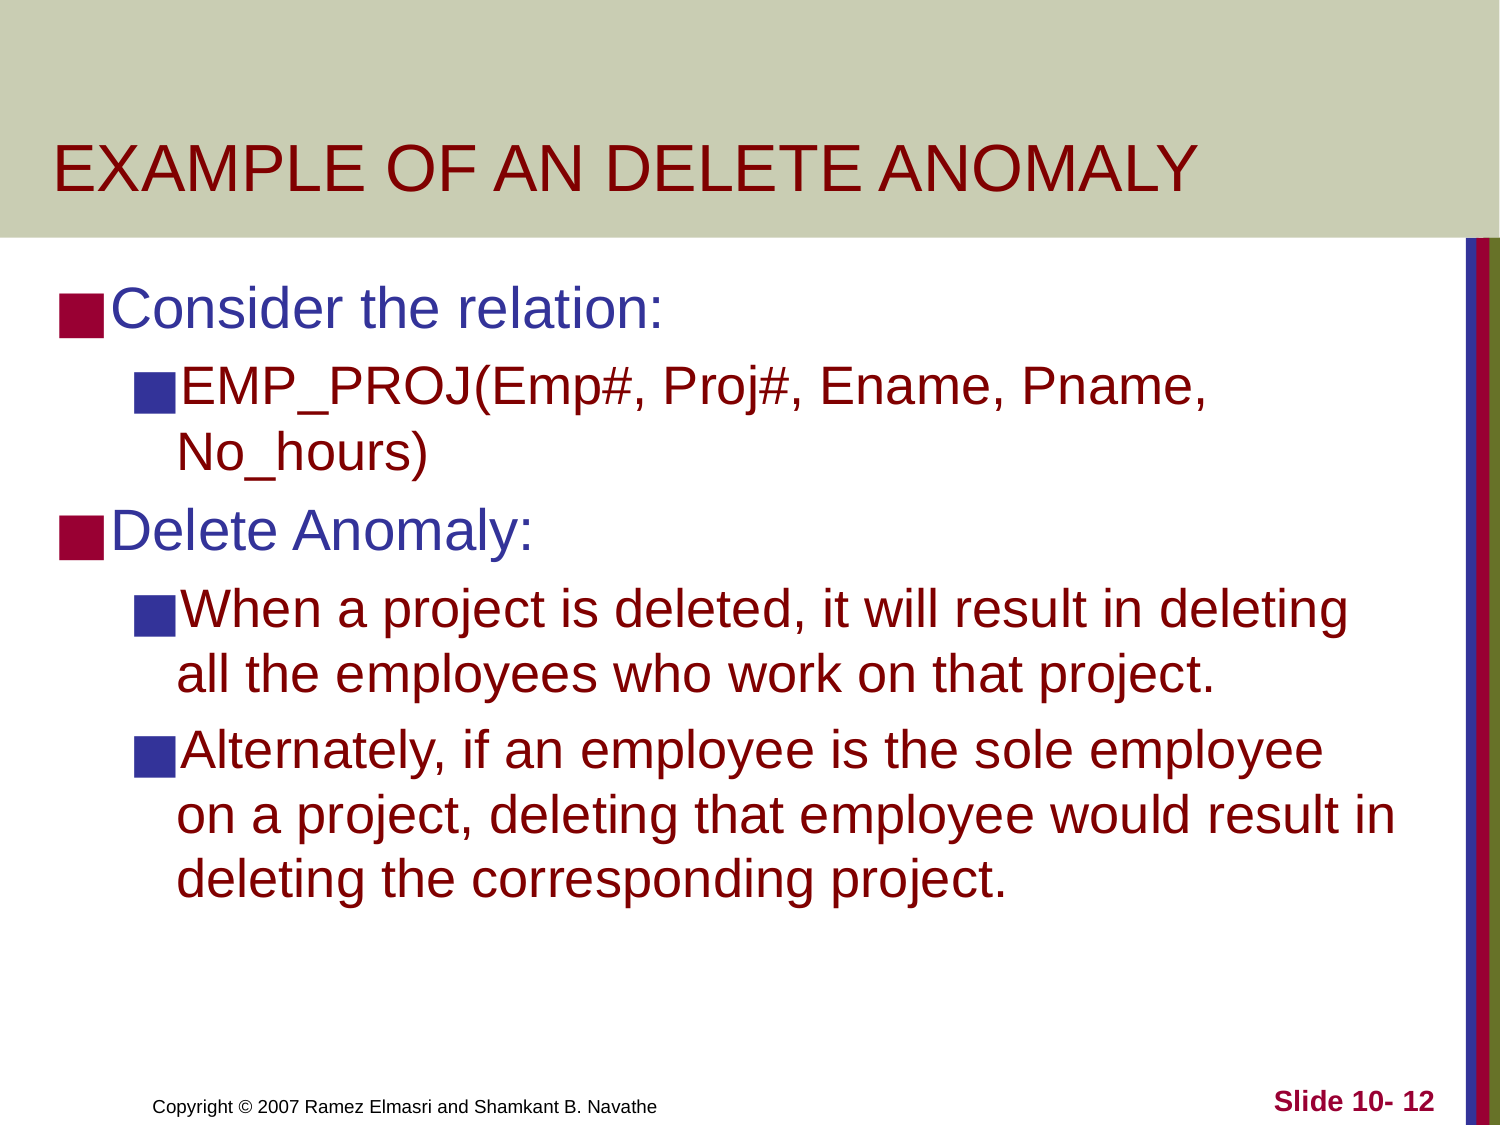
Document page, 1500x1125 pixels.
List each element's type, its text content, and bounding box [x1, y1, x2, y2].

title EXAMPLE OF AN DELETE ANOMALY [37, 49, 1317, 213]
text_box Slide 10- ‹#› [1137, 1049, 1450, 1125]
list Consider the relation: EMP_PROJ(Emp#, Proj#, Ename, Pname, No_hours) Delete Anomaly: When a project is deleted, it will result in deleting all the employees who work on that project. Alternately, if an employee is the sole employee on a project, deleting that employee would result in deleting the corresponding project. [39, 262, 1400, 1013]
